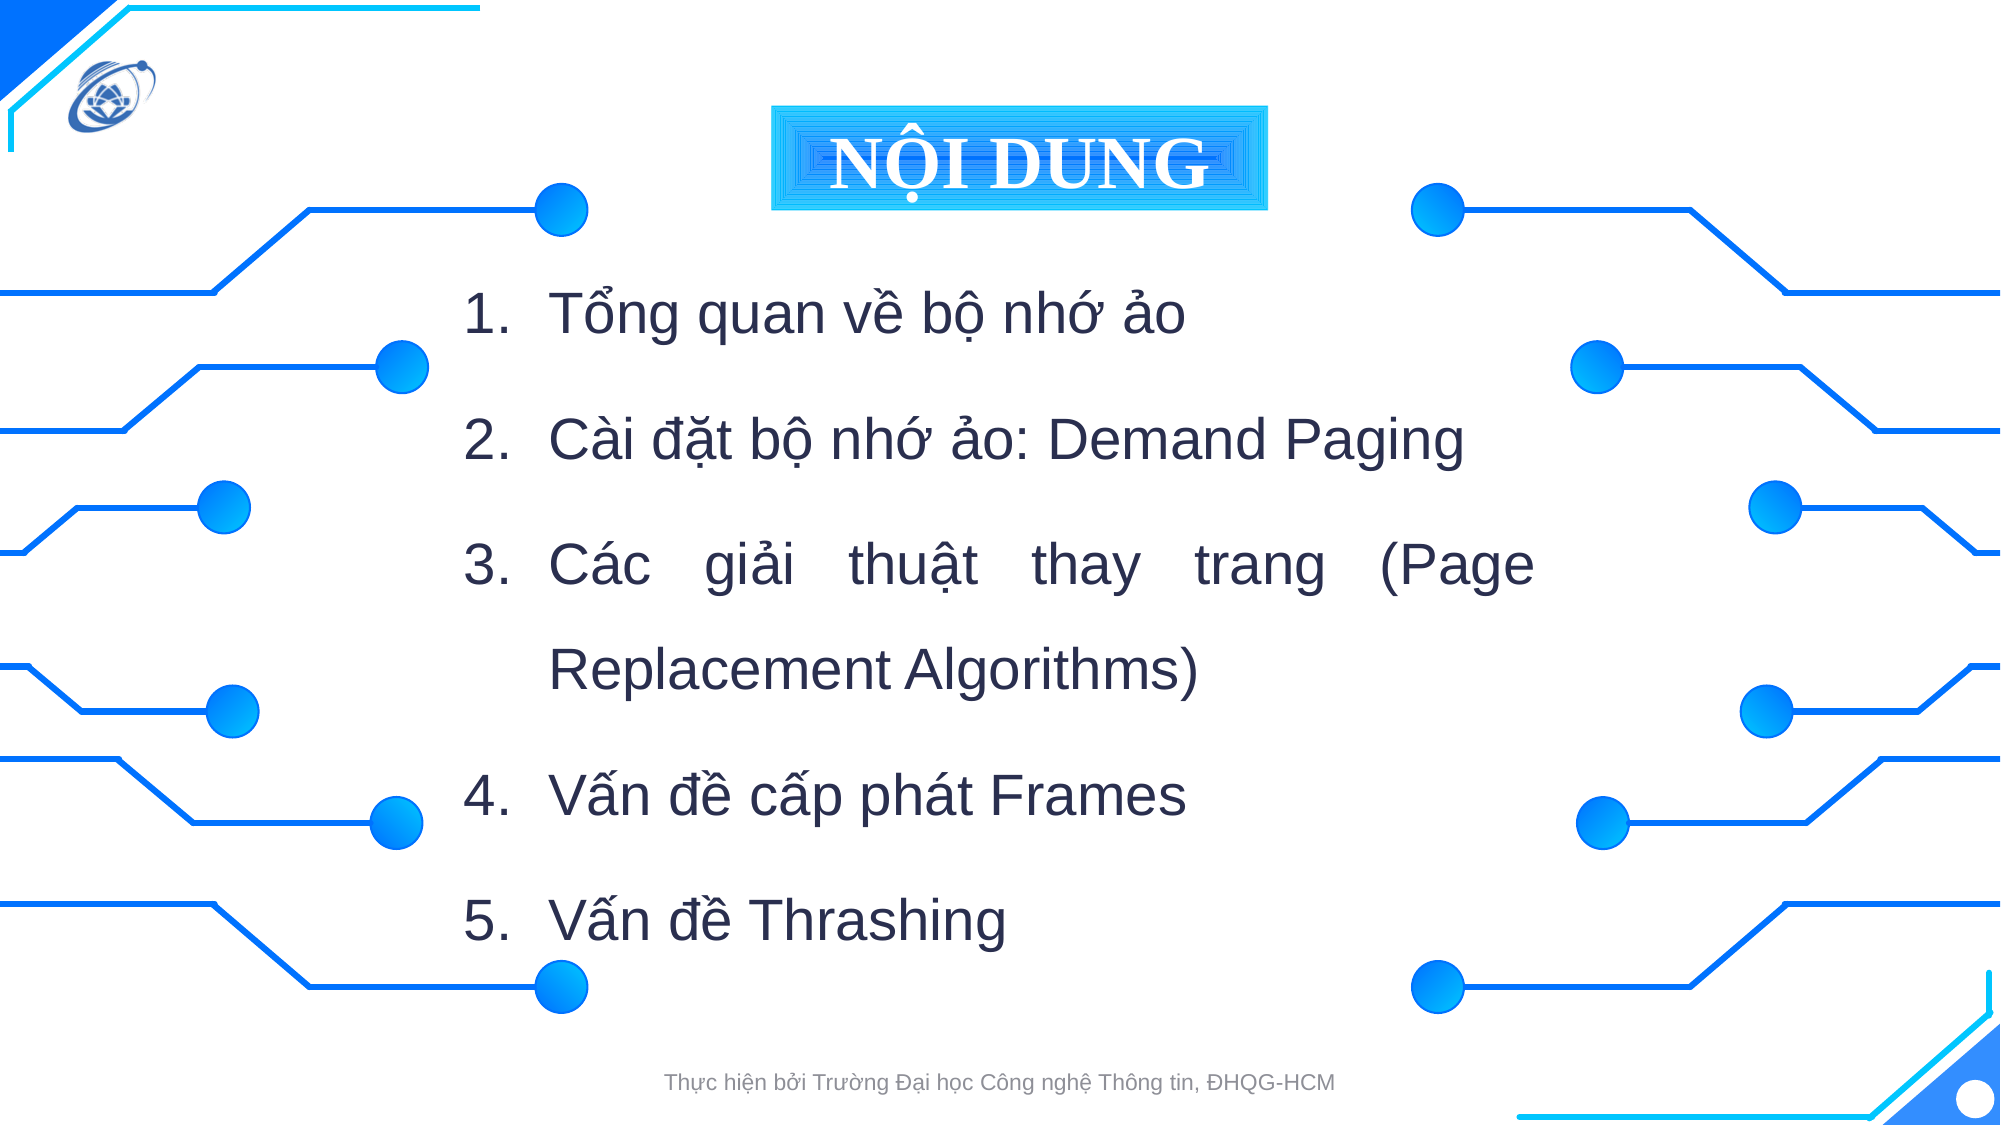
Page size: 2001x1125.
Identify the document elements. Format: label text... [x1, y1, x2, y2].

list Tổng quan về bộ nhớ ảo Cài đặt bộ nhớ ảo: Demand Paging Các giải thuật thay trang (Page Replacement Algorithms) Vấn đề cấp phát Frames Vấn đề Thrashing [448, 211, 1552, 982]
picture [776, 105, 1269, 211]
slide_number [1952, 1077, 2000, 1125]
picture [67, 59, 157, 134]
picture [786, 118, 1257, 198]
footer Thực hiện bởi Trường Đại học Công nghệ Thông tin, ĐHQG-HCM [568, 1060, 1432, 1103]
